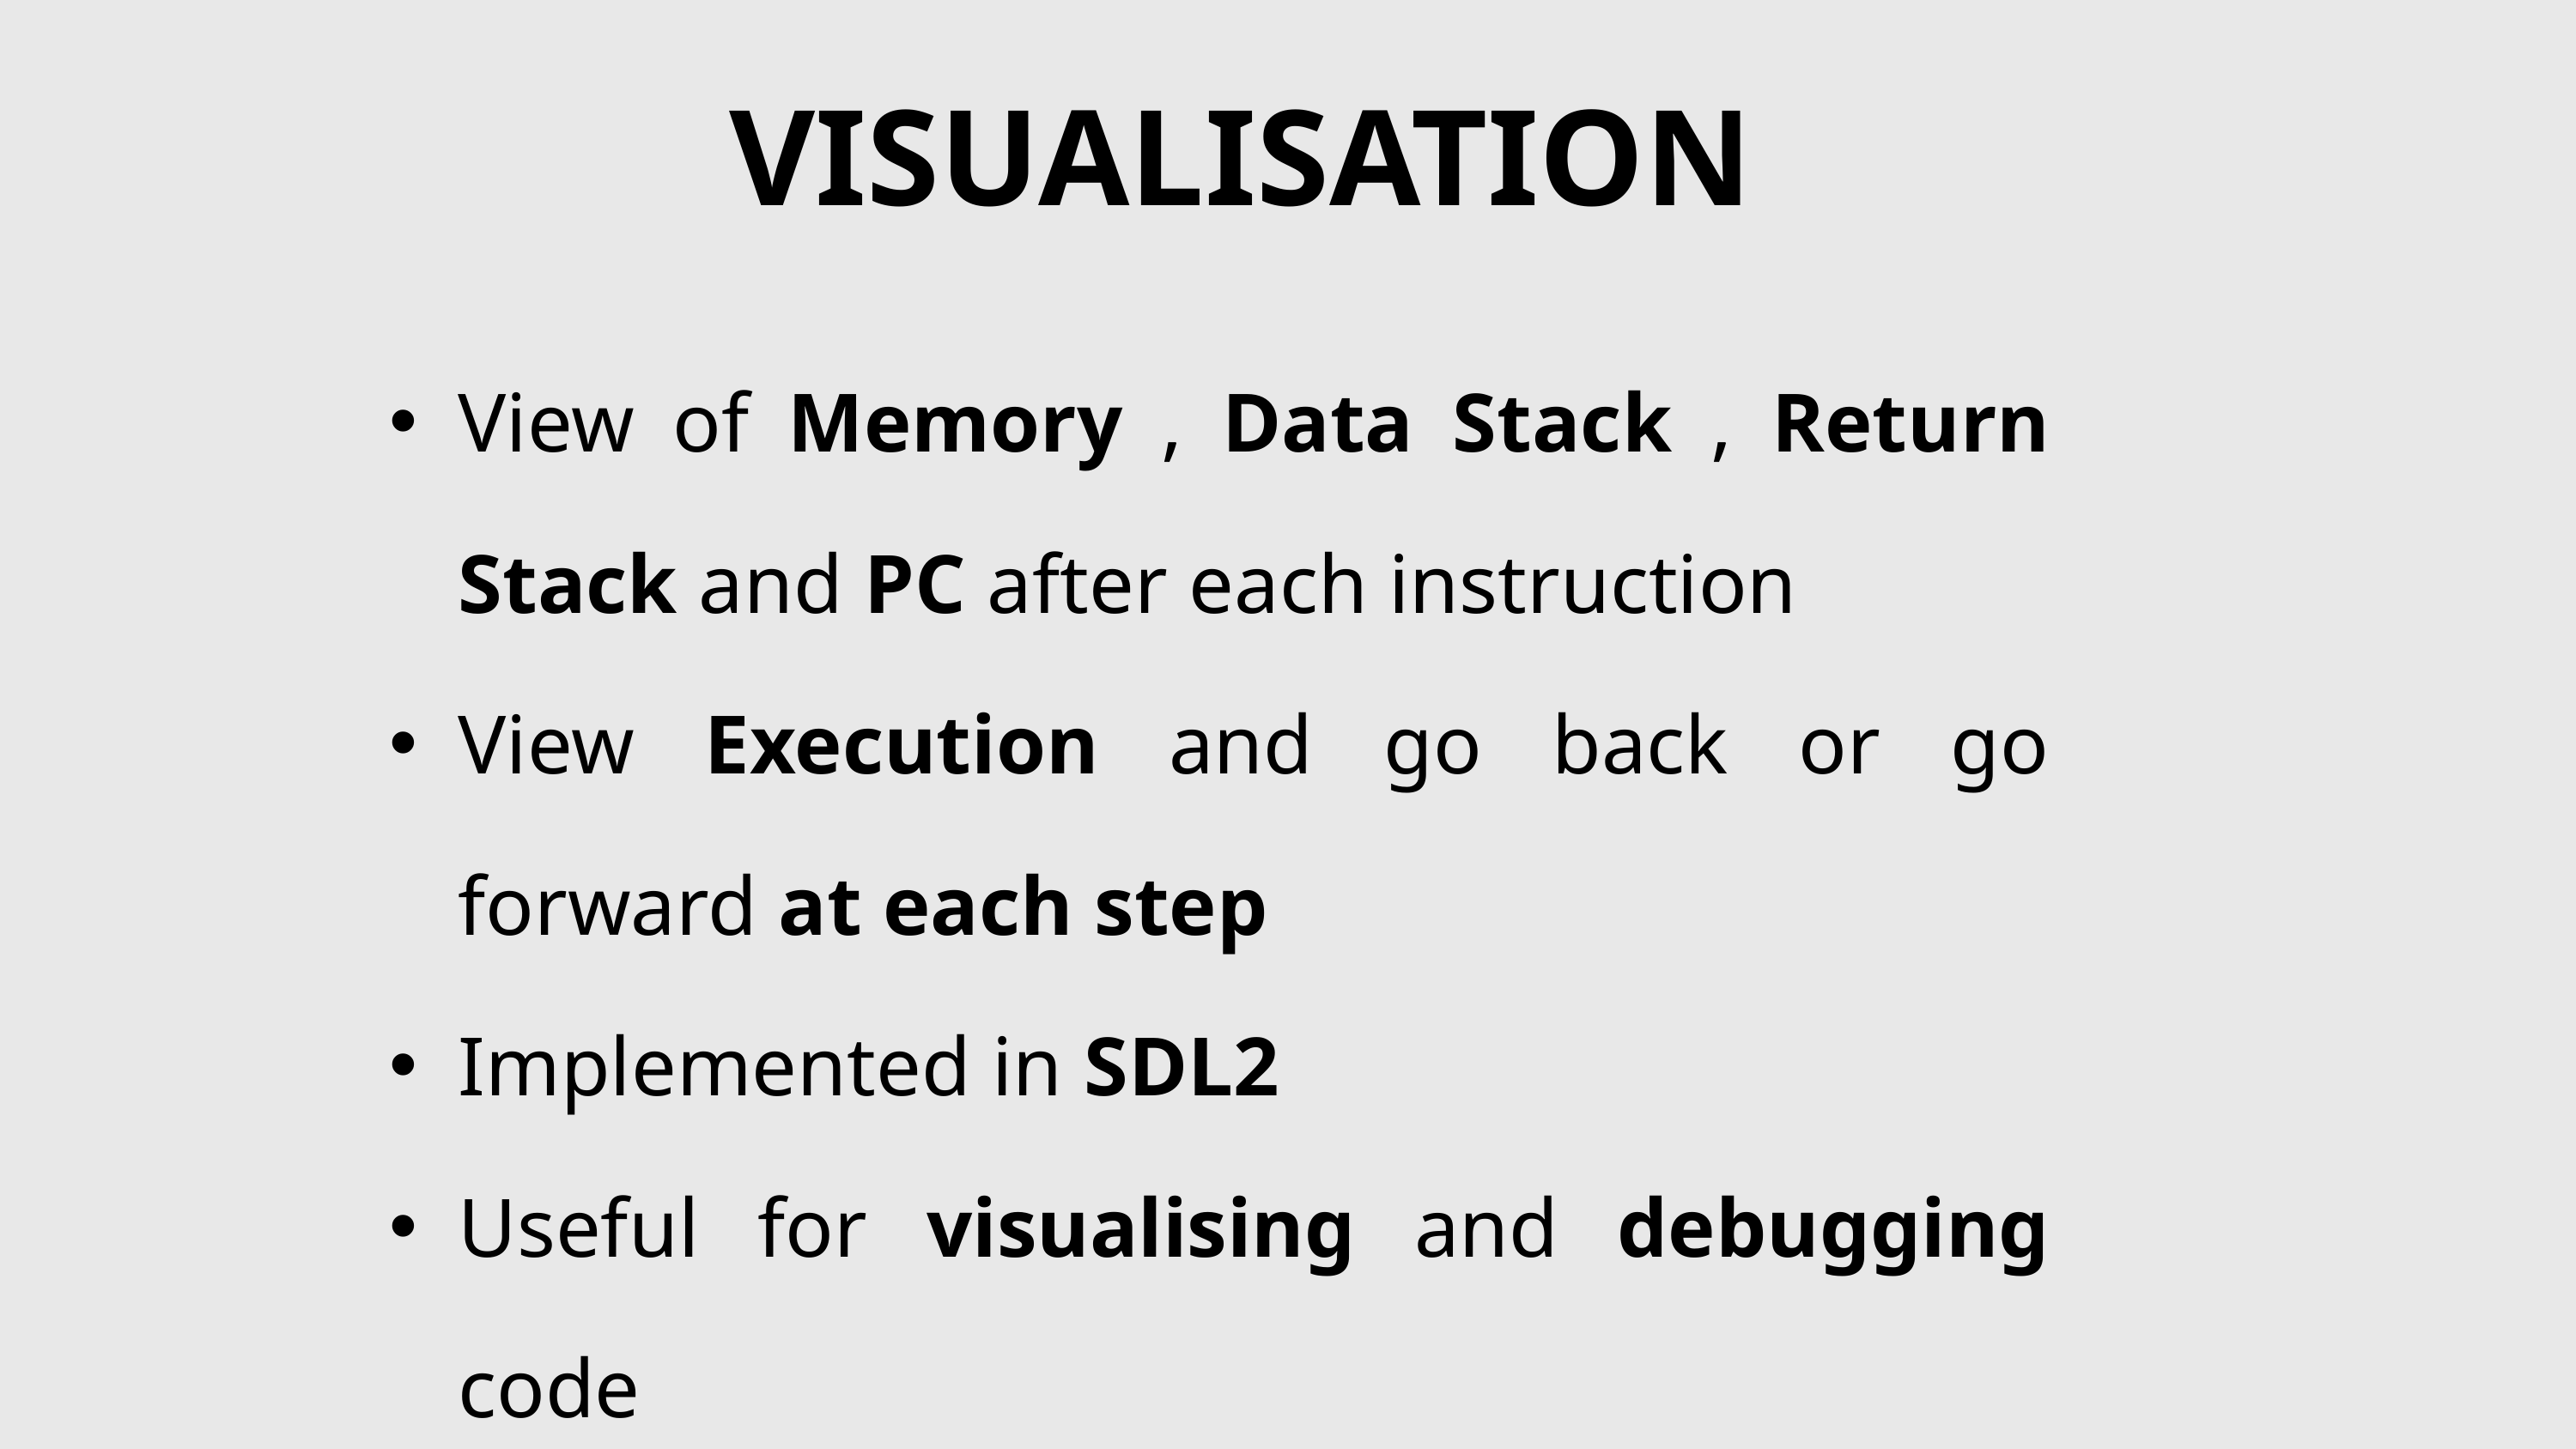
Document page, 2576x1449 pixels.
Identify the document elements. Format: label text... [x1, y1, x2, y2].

text_box VISUALISATION [726, 46, 1755, 233]
text_box View of Memory , Data Stack , Return Stack and PC after each instruction View Execution and go back or go forward at each step Implemented in SDL2 Useful for visualising and debugging code [321, 307, 2050, 1434]
